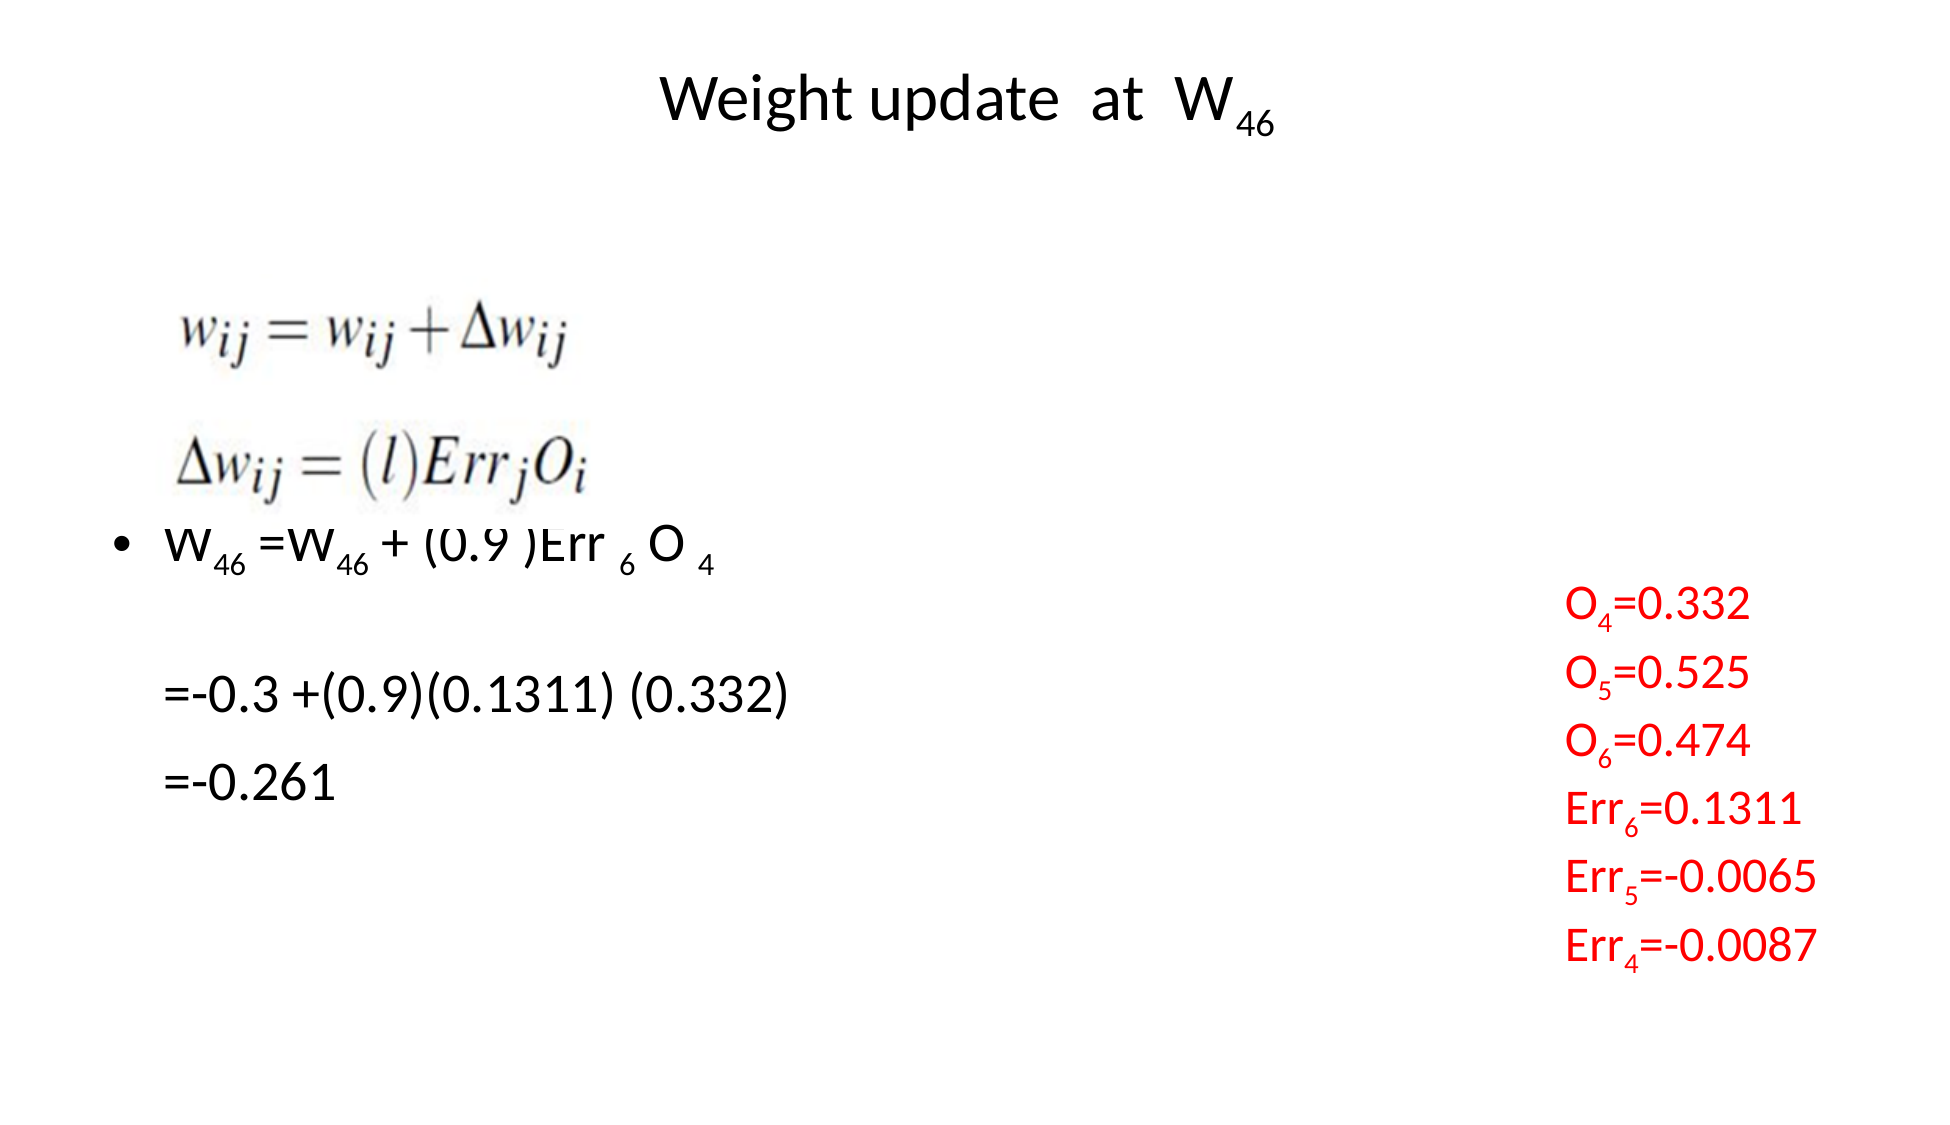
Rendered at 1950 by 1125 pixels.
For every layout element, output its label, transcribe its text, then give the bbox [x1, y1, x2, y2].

title Weight update at W46 [97, 45, 1853, 233]
picture [149, 399, 619, 529]
text_box O4=0.332 O5=0.525 O6=0.474 Err6=0.1311 Err5=-0.0065 Err4=-0.0087 [1549, 562, 1863, 1047]
list W46 =W46 + (0.9 )Err 6 O 4 =-0.3 +(0.9)(0.1311) (0.332) =-0.261 [97, 262, 1853, 1005]
picture [174, 274, 593, 385]
